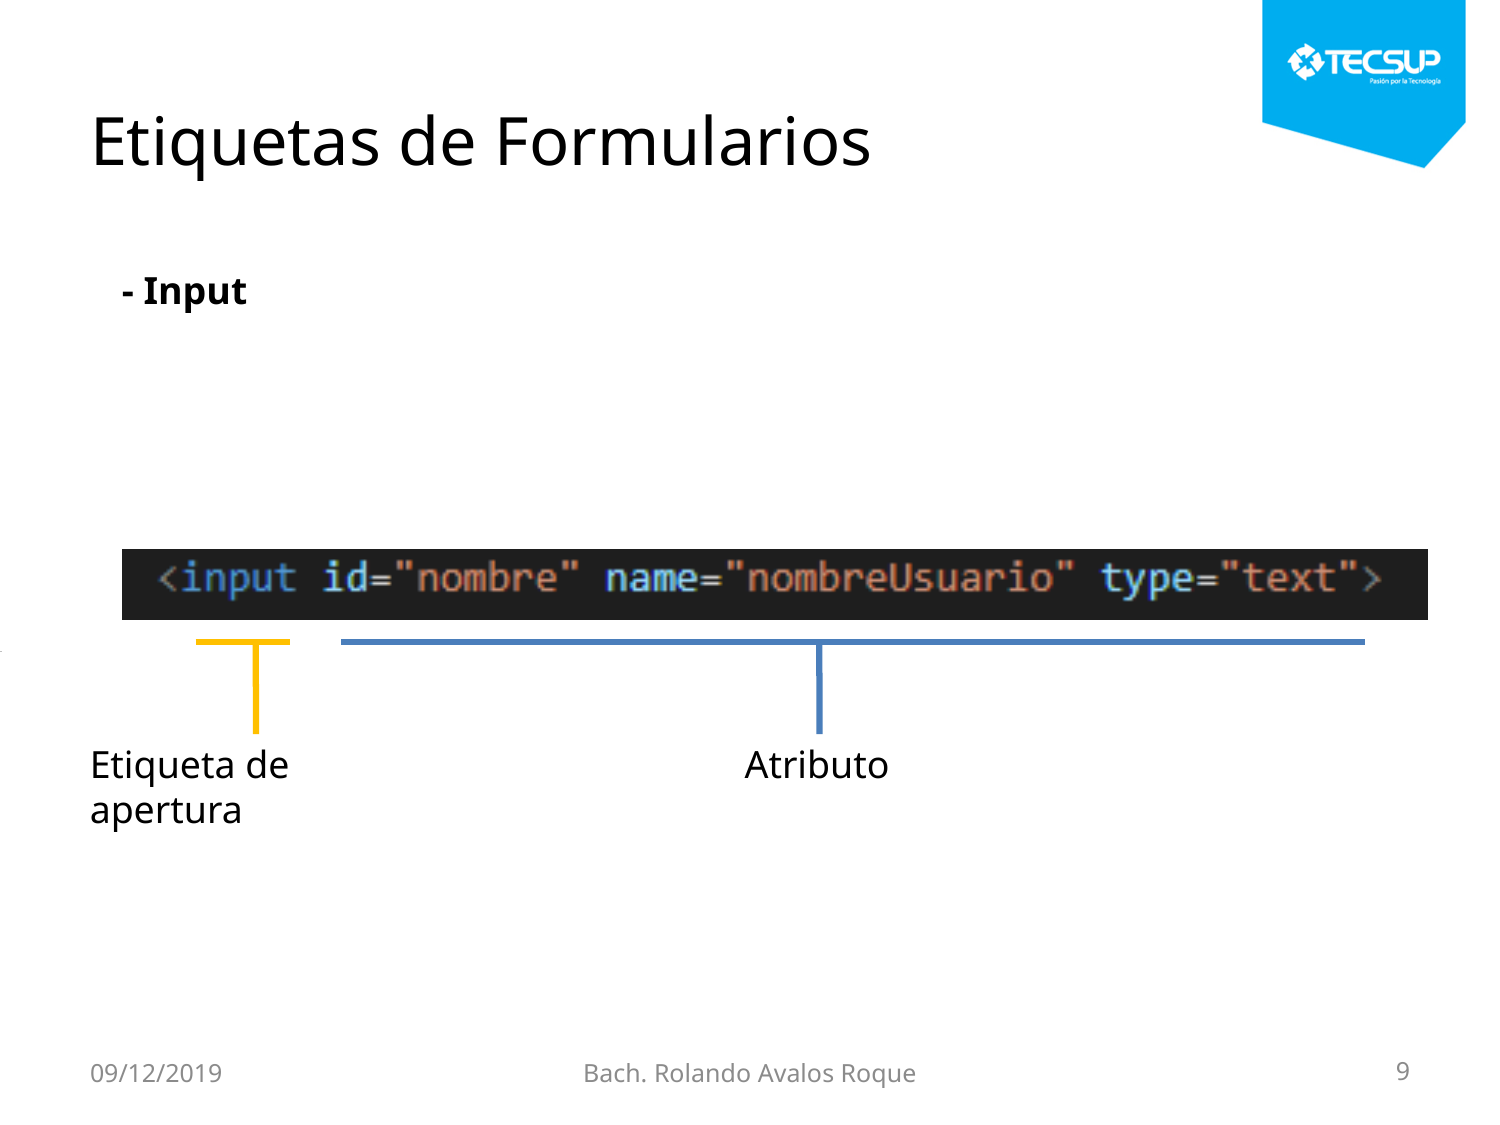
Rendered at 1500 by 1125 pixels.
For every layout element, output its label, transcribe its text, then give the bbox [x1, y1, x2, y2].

title Etiquetas de Formularios [75, 45, 1425, 233]
picture [1425, 50, 1440, 65]
slide_number 9 [1074, 1042, 1425, 1103]
text_box Atributo [729, 734, 910, 794]
footer Bach. Rolando Avalos Roque [512, 1042, 988, 1103]
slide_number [75, 1042, 425, 1103]
text_box Etiqueta de apertura [74, 734, 448, 839]
picture [0, 0, 1500, 1125]
text_box - Input [107, 259, 1380, 319]
